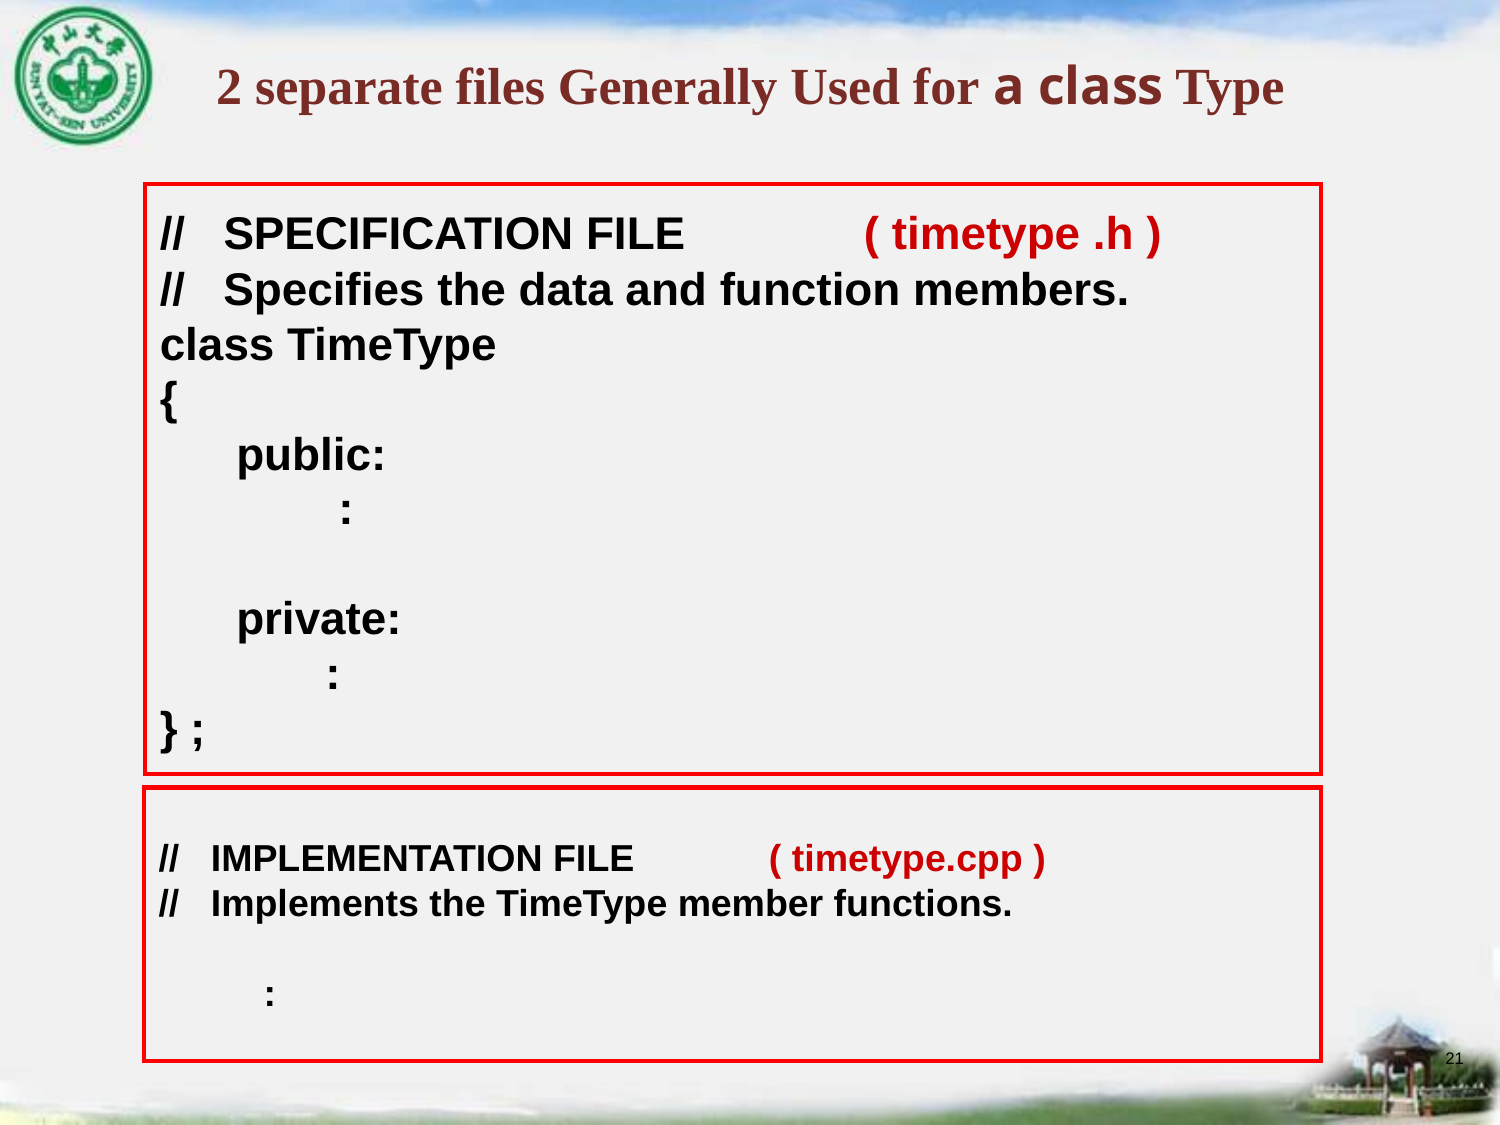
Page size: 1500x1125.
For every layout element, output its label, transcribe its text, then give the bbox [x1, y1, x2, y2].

title 2 separate files Generally Used for a class Type [113, 37, 1388, 130]
text_box // IMPLEMENTATION FILE ( timetype.cpp ) // Implements the TimeType member functions. : [143, 787, 1321, 1061]
text_box // SPECIFICATION FILE ( timetype .h ) // Specifies the data and function members. class TimeType { public: : private: : } ; [144, 184, 1321, 774]
slide_number 21 [1166, 1040, 1480, 1116]
picture [0, 0, 1500, 1125]
